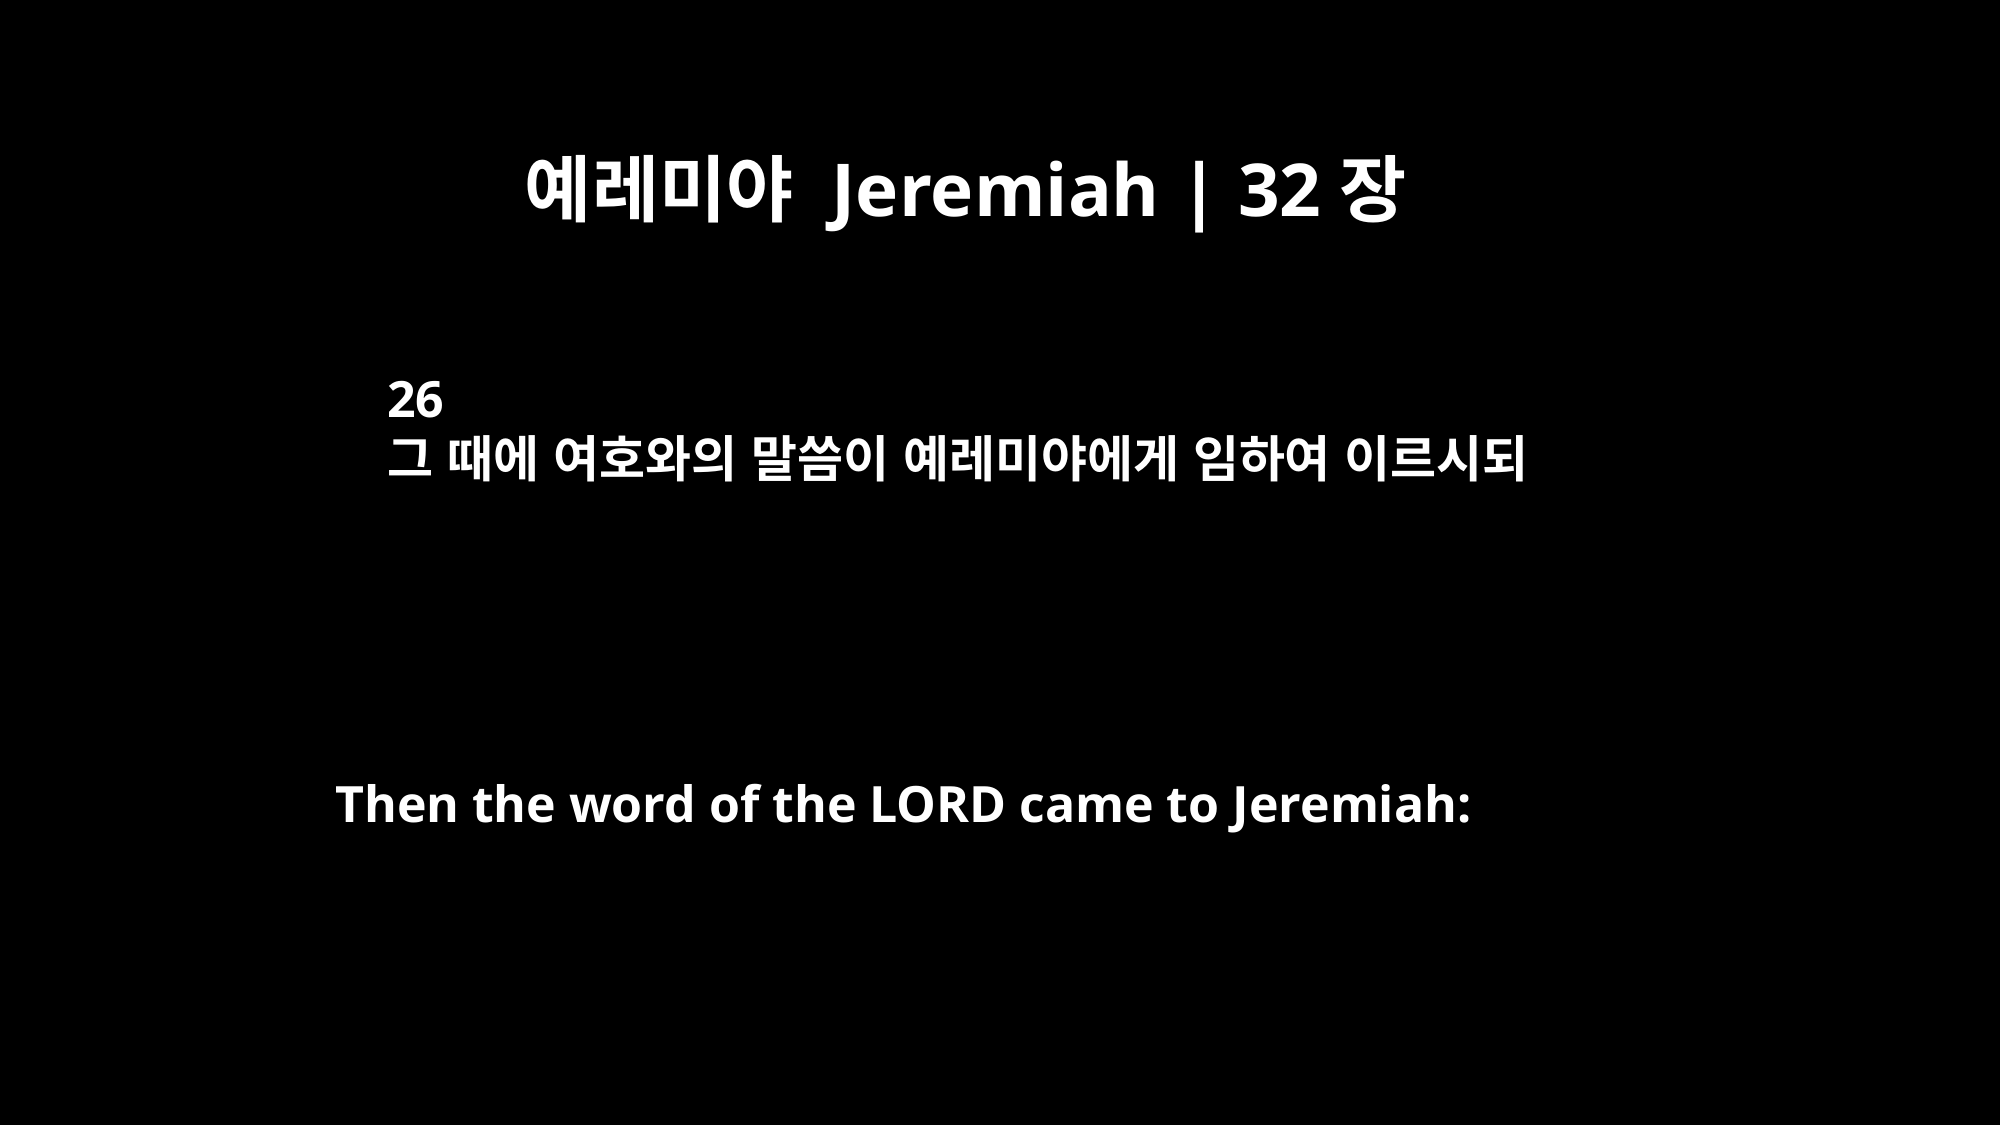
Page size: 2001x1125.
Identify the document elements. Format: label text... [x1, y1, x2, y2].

text_box 예레미야 Jeremiah | 32장 [510, 136, 1422, 239]
text_box 26 그 때에 여호와의 말씀이 예레미야에게 임하여 이르시되 [372, 359, 1545, 495]
text_box Then the word of the LORD came to Jeremiah: [320, 764, 1487, 840]
